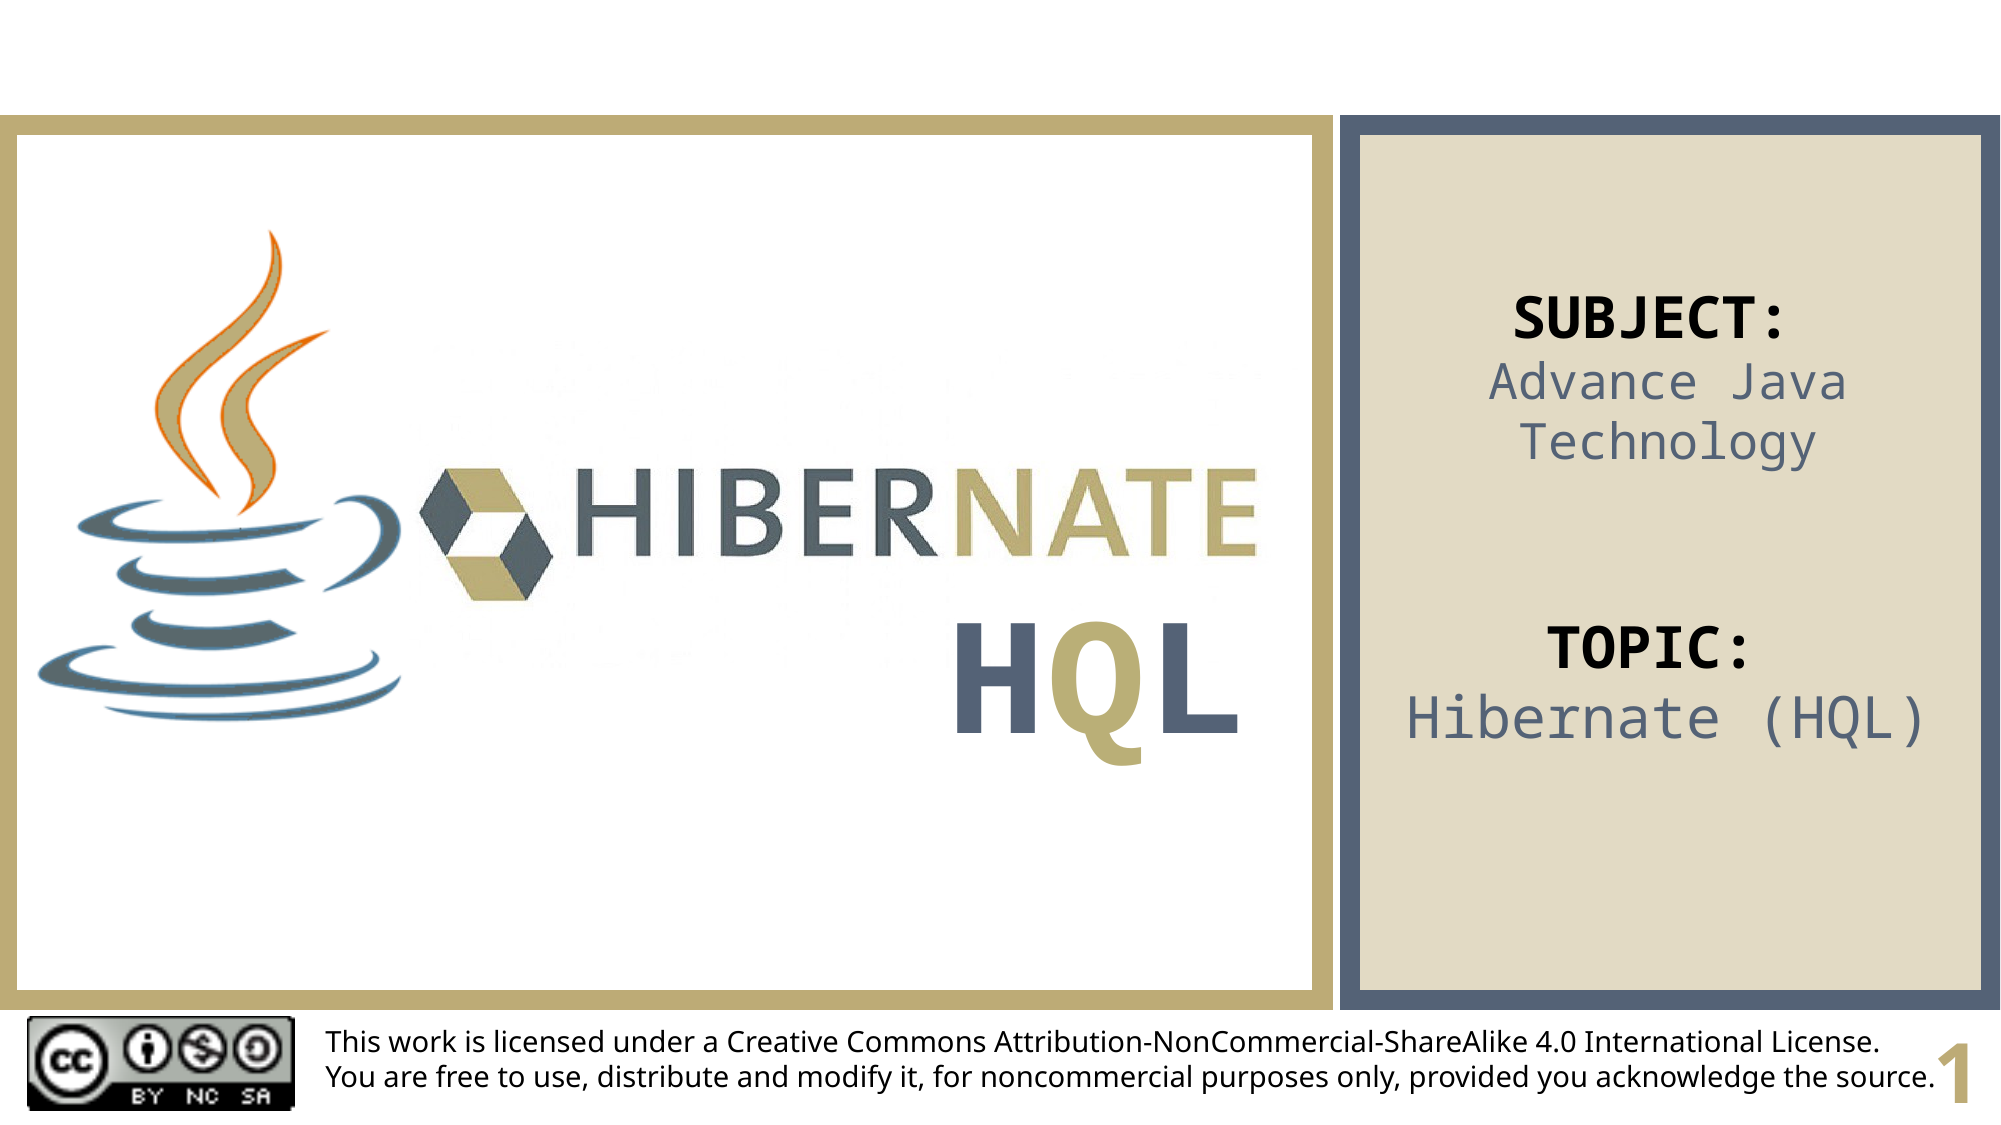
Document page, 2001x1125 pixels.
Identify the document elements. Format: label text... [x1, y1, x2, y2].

picture [26, 213, 1298, 735]
text_box HQL [931, 669, 1298, 774]
picture [26, 1016, 295, 1112]
slide_number 1 [1744, 1028, 1996, 1125]
text_box SUBJECT: Advance Java Technology TOPIC: Hibernate (HQL) [1337, 272, 2000, 828]
text_box This work is licensed under a Creative Commons Attribution-NonCommercial-ShareAlike 4.0 International License. You are free to use, distribute and modify it, for noncommercial purposes only, provided you acknowledge the source. [310, 1016, 1977, 1102]
